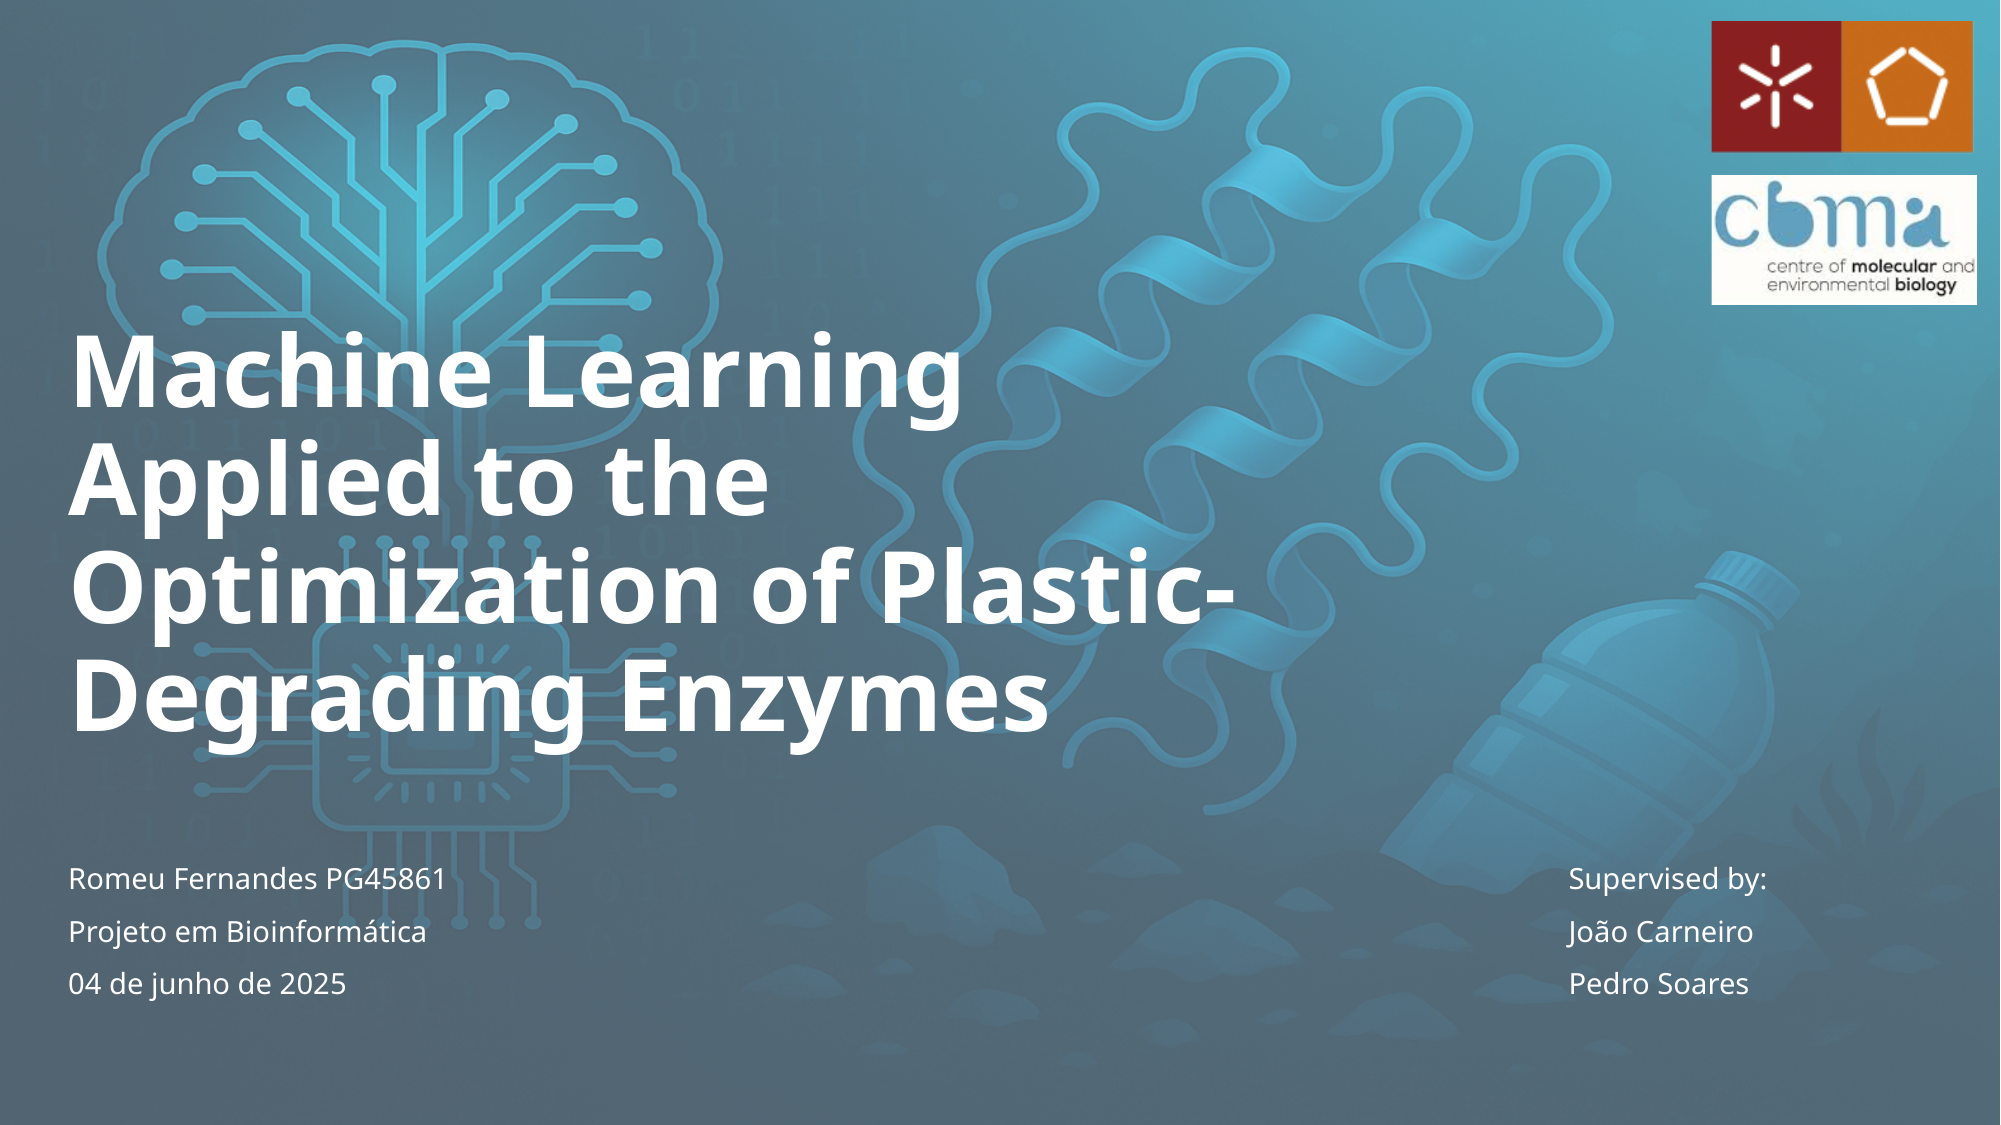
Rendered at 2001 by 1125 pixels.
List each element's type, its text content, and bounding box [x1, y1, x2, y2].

picture [1710, 21, 1978, 166]
text_box Supervised by: João Carneiro Pedro Soares [1553, 856, 2000, 1011]
picture [1710, 174, 1978, 306]
title Machine Learning Applied to the Optimization of Plastic-Degrading Enzymes [53, 304, 1342, 761]
subtitle Romeu Fernandes PG45861 Projeto em Bioinformática 04 de junho de 2025 [53, 856, 500, 1011]
